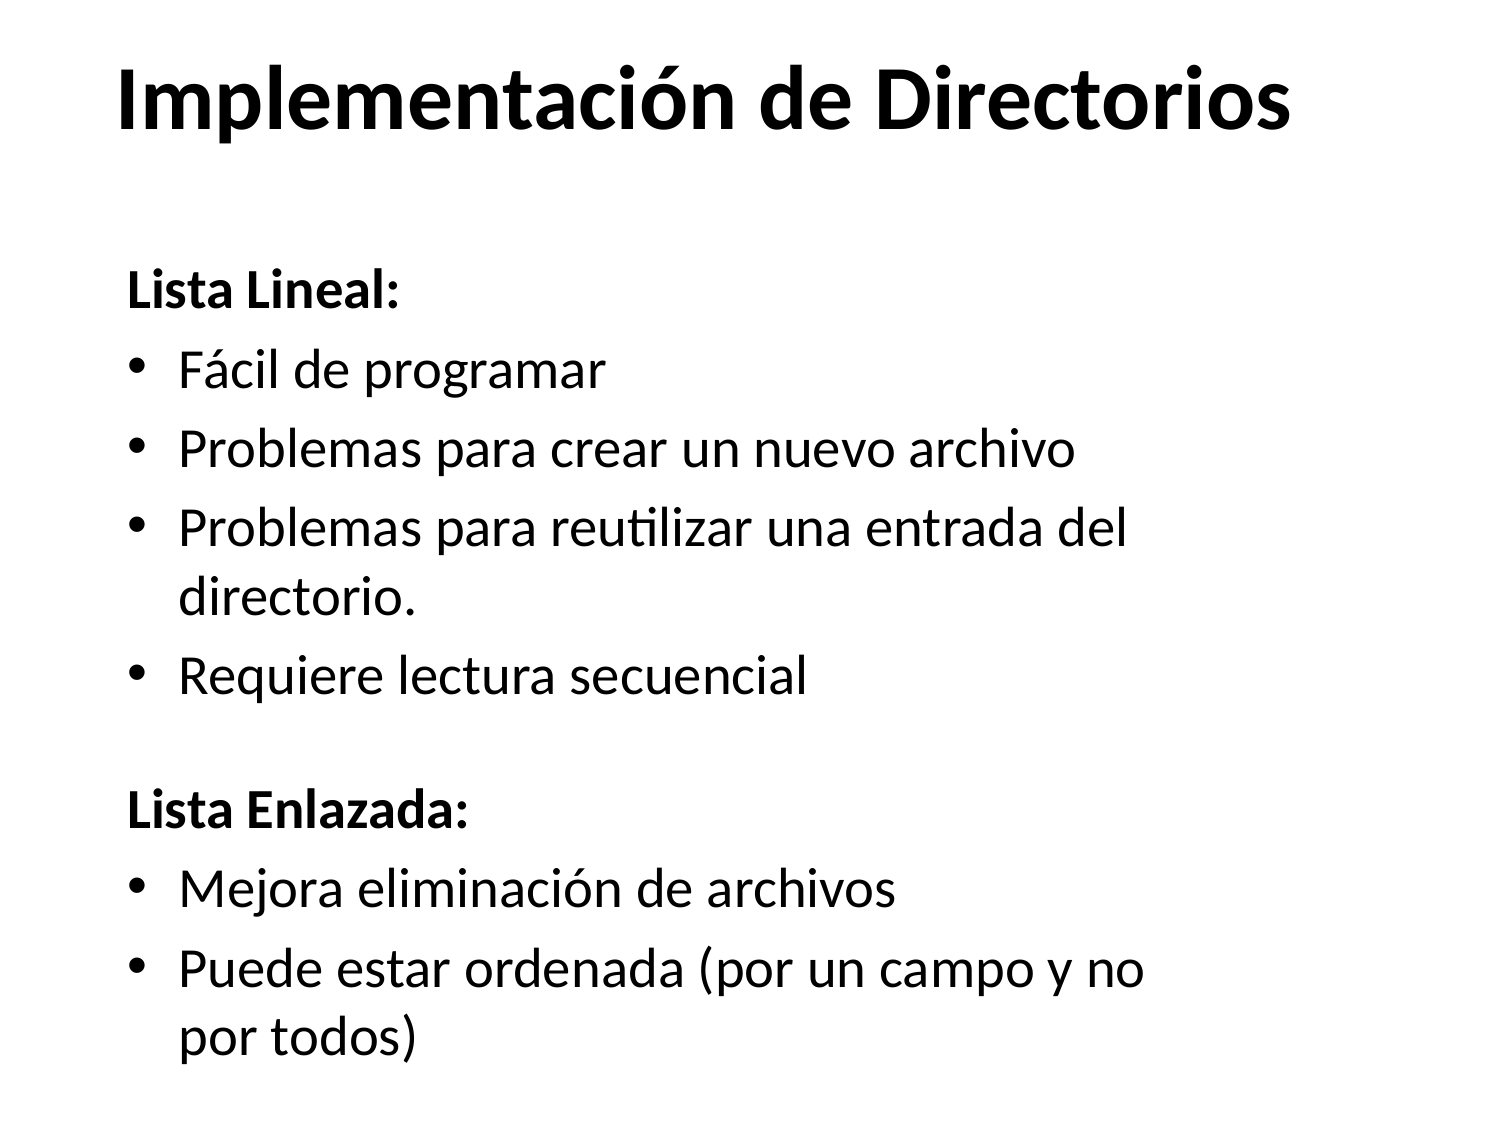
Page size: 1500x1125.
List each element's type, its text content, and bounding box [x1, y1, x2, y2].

list Lista Lineal: Fácil de programar Problemas para crear un nuevo archivo Problemas para reutilizar una entrada del directorio. Requiere lectura secuencial [112, 244, 1329, 717]
text_box Lista Enlazada: Mejora eliminación de archivos Puede estar ordenada (por un campo y no por todos) [112, 764, 1250, 1075]
title Implementación de Directorios [29, 0, 1380, 187]
